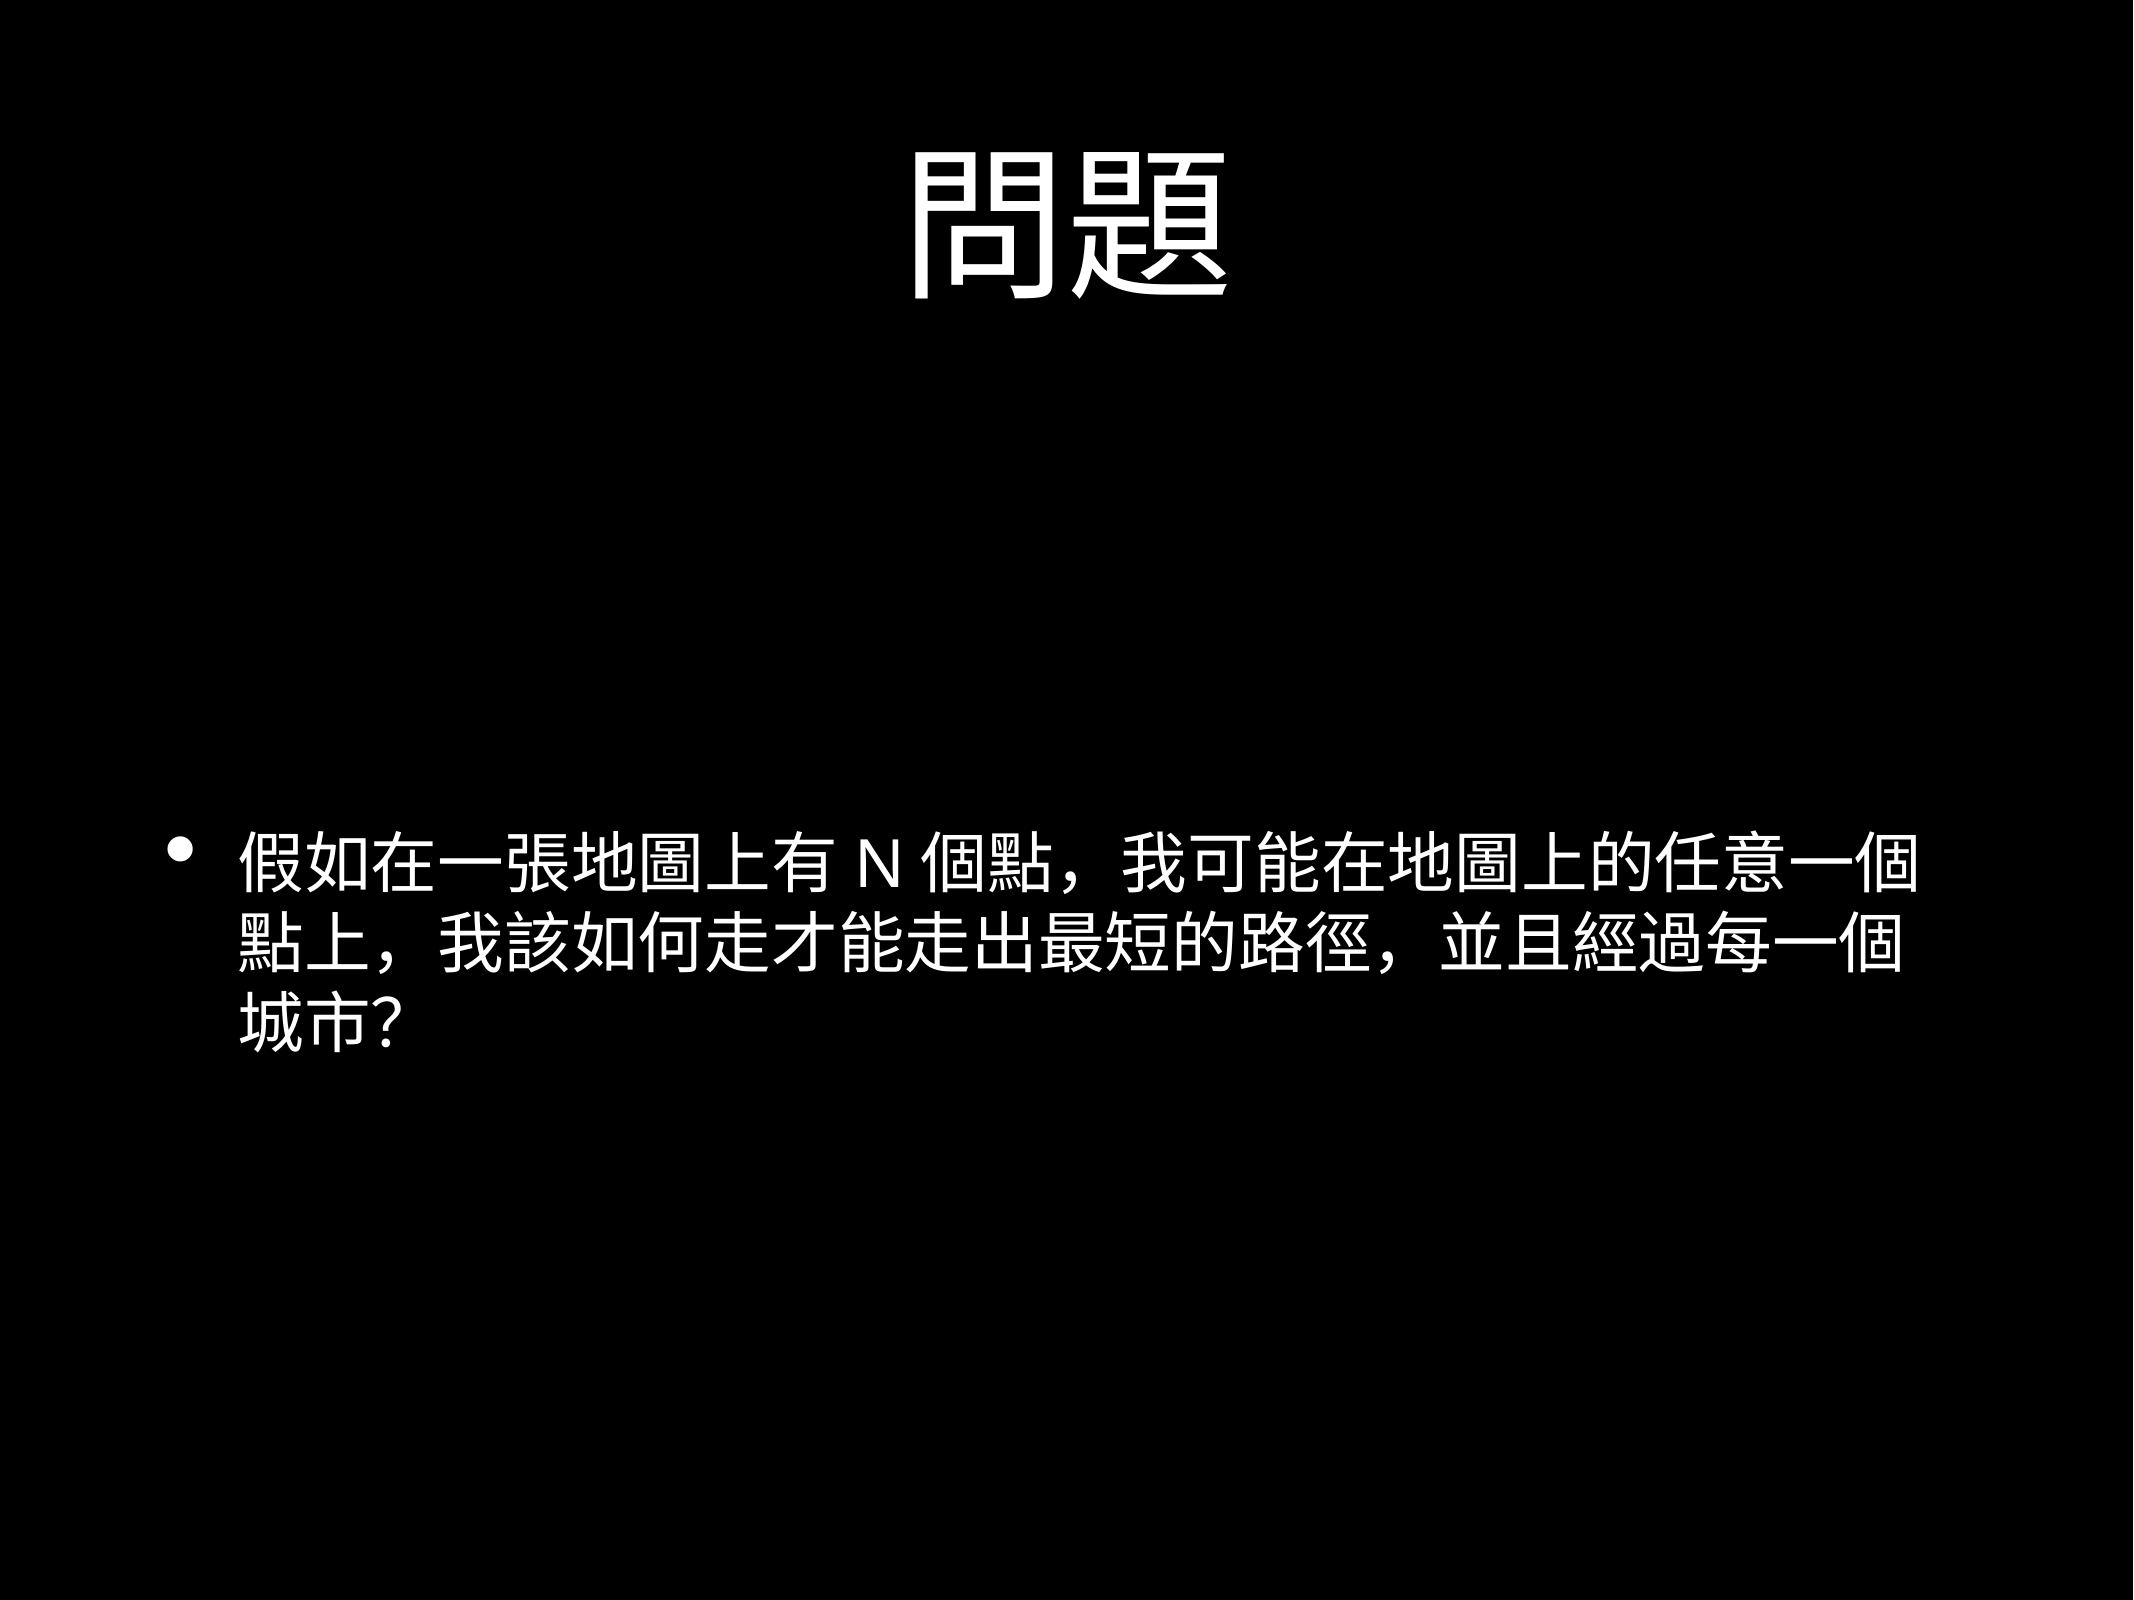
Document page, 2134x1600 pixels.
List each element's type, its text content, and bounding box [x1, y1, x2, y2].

list 假如在一張地圖上有N個點，我可能在地圖上的任意一個點上，我該如何走才能走出最短的路徑，並且經過每一個城市？ [155, 424, 1978, 1457]
title 問題 [155, 41, 1978, 397]
